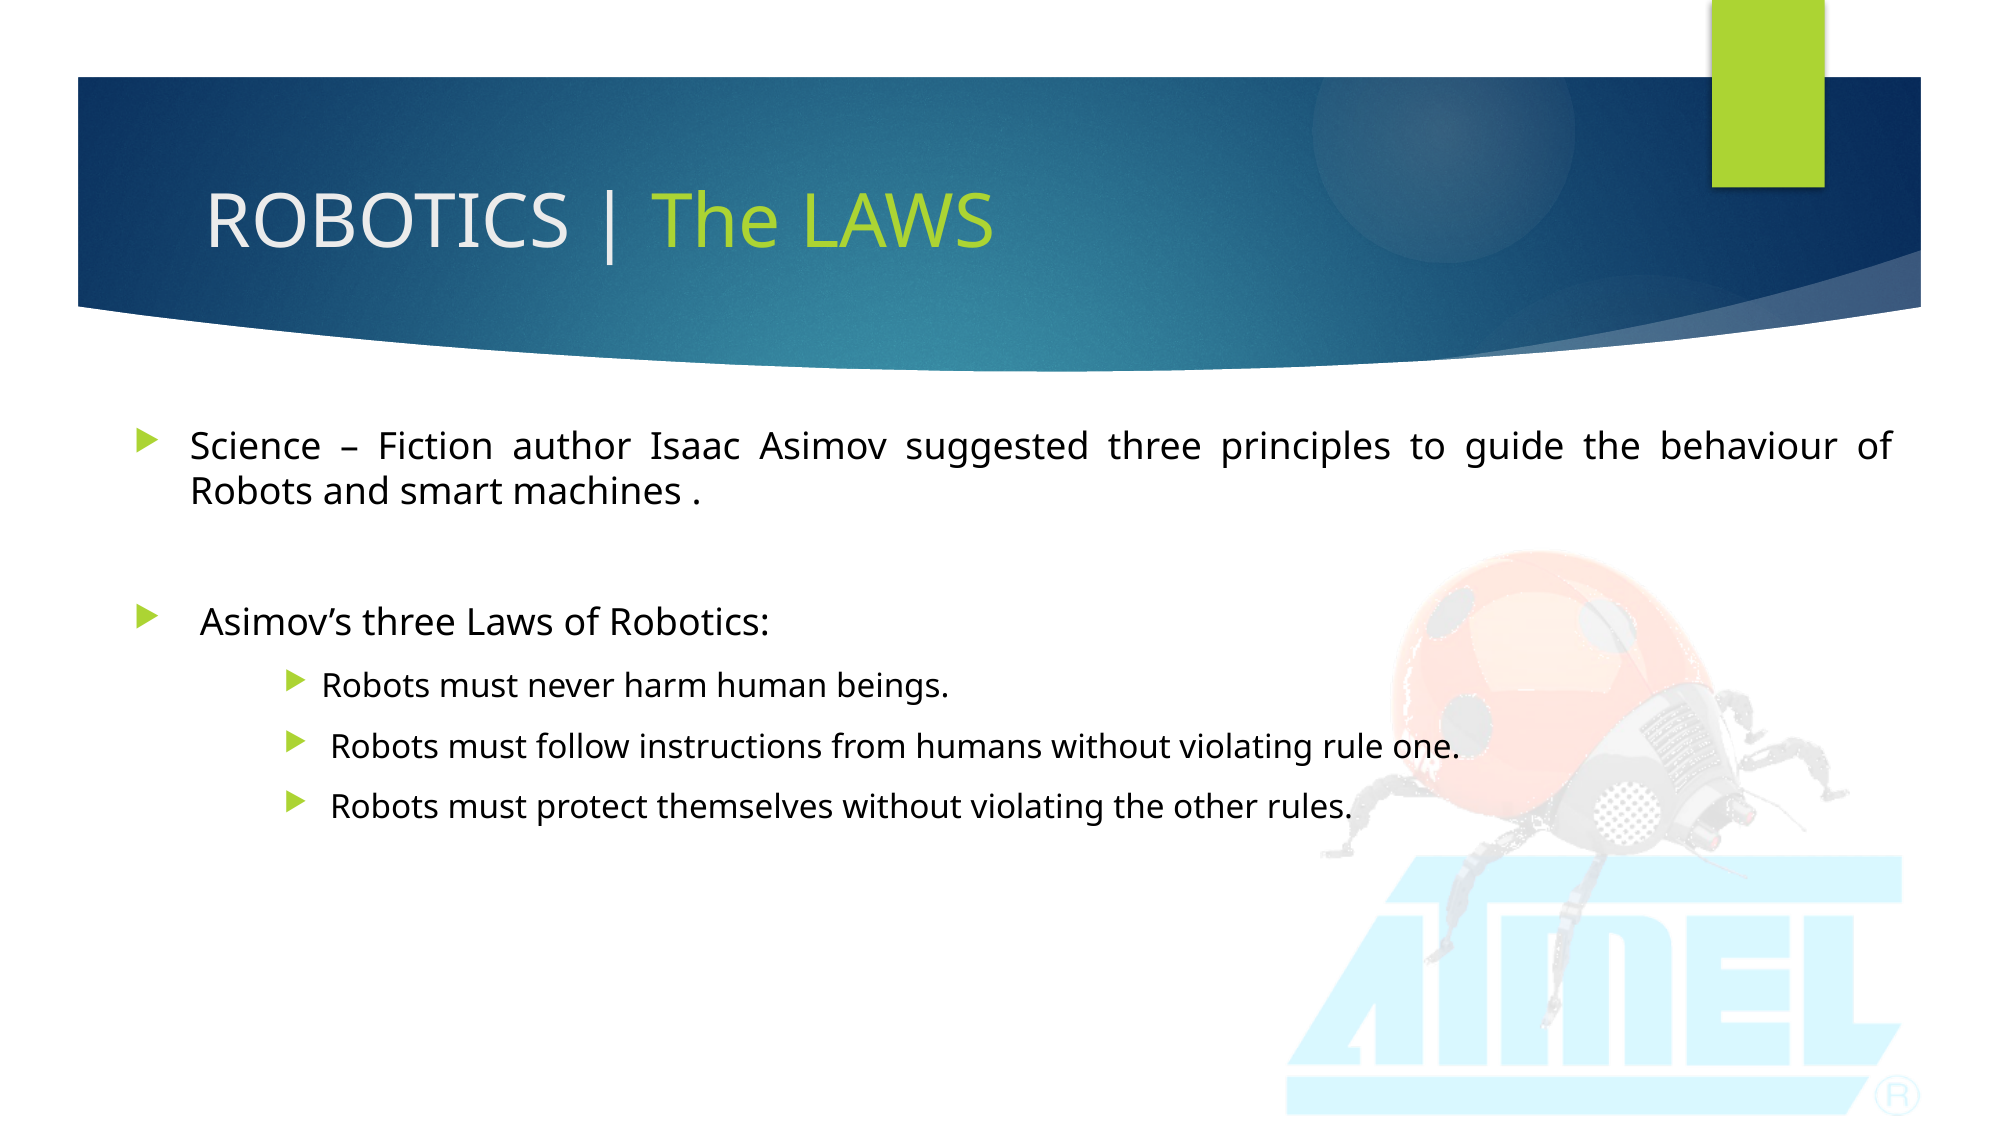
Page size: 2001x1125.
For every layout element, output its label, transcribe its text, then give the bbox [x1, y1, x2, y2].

title ROBOTICS | The LAWS [189, 159, 1627, 276]
picture [1221, 537, 1931, 1125]
list Science – Fiction author Isaac Asimov suggested three principles to guide the behaviour of Robots and smart machines . Asimov’s three Laws of Robotics: Robots must never harm human beings. Robots must follow instructions from humans without violating rule one. Robots must protect themselves without violating the other rules. [118, 414, 1910, 975]
